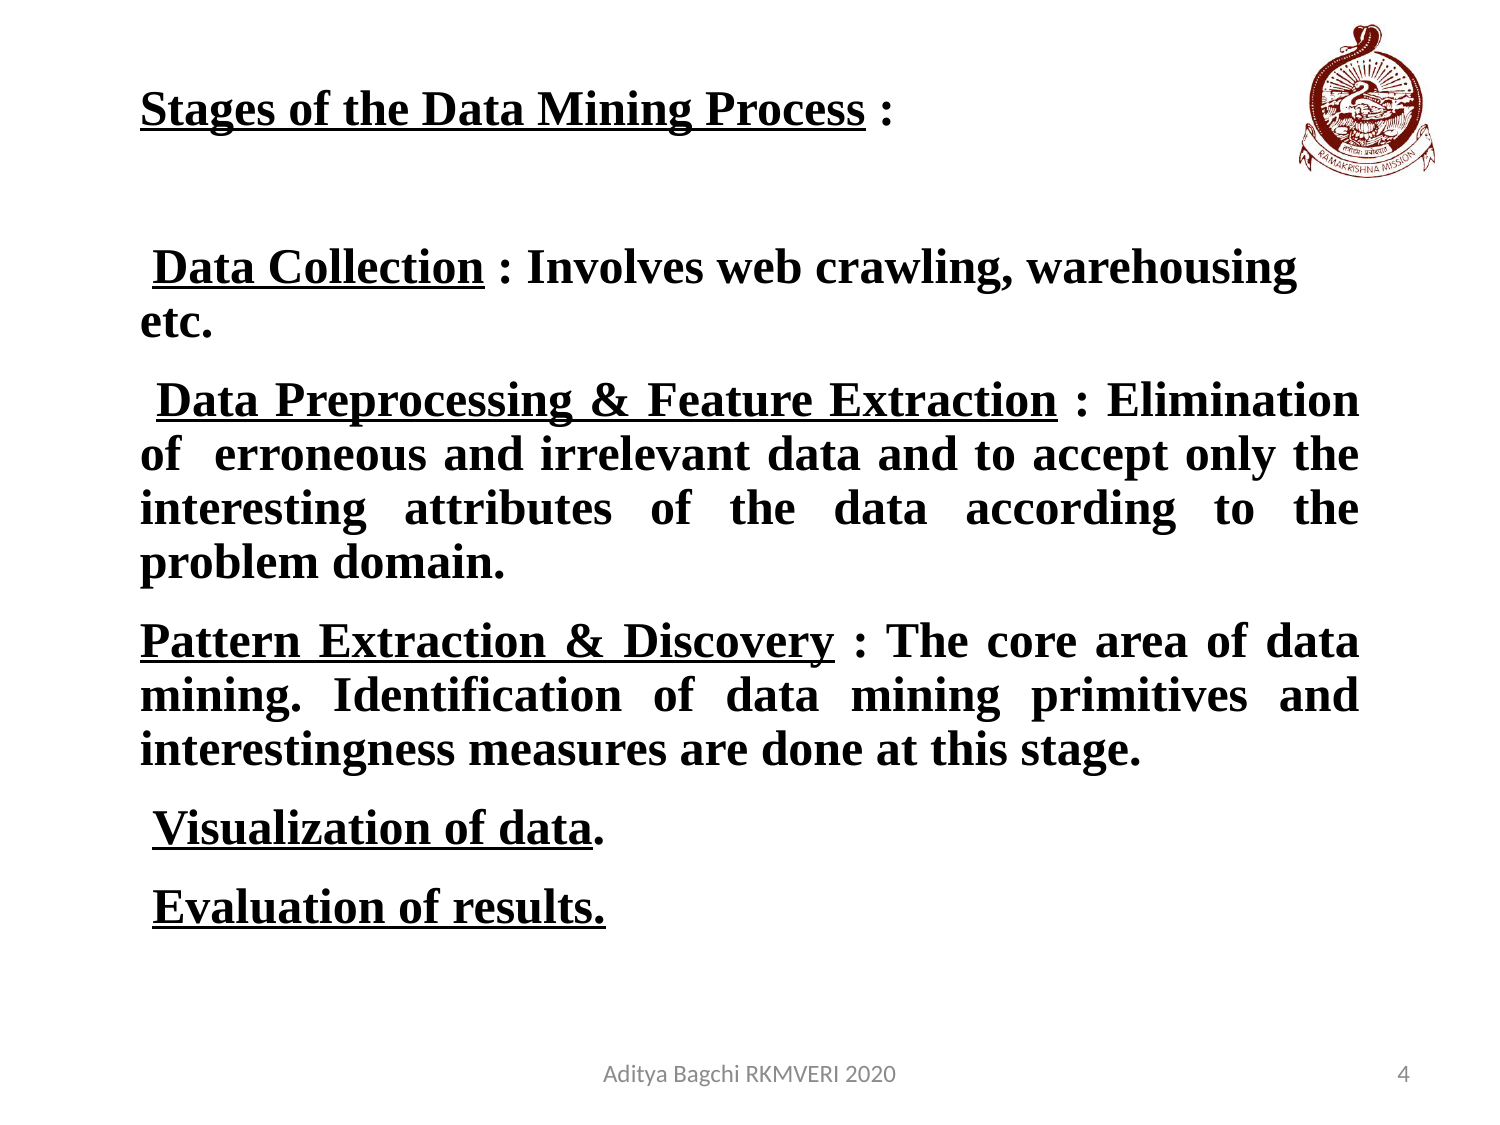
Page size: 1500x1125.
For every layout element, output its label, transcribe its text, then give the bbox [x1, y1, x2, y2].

footer Aditya Bagchi RKMVERI 2020 [512, 1042, 988, 1103]
text_box Stages of the Data Mining Process : Data Collection : Involves web crawling, warehousing etc. Data Preprocessing & Feature Extraction : Elimination of erroneous and irrelevant data and to accept only the interesting attributes of the data according to the problem domain. Pattern Extraction & Discovery : The core area of data mining. Identification of data mining primitives and interestingness measures are done at this stage. Visualization of data. Evaluation of results. [125, 74, 1375, 942]
slide_number 4 [1074, 1042, 1425, 1103]
picture [1299, 24, 1436, 178]
